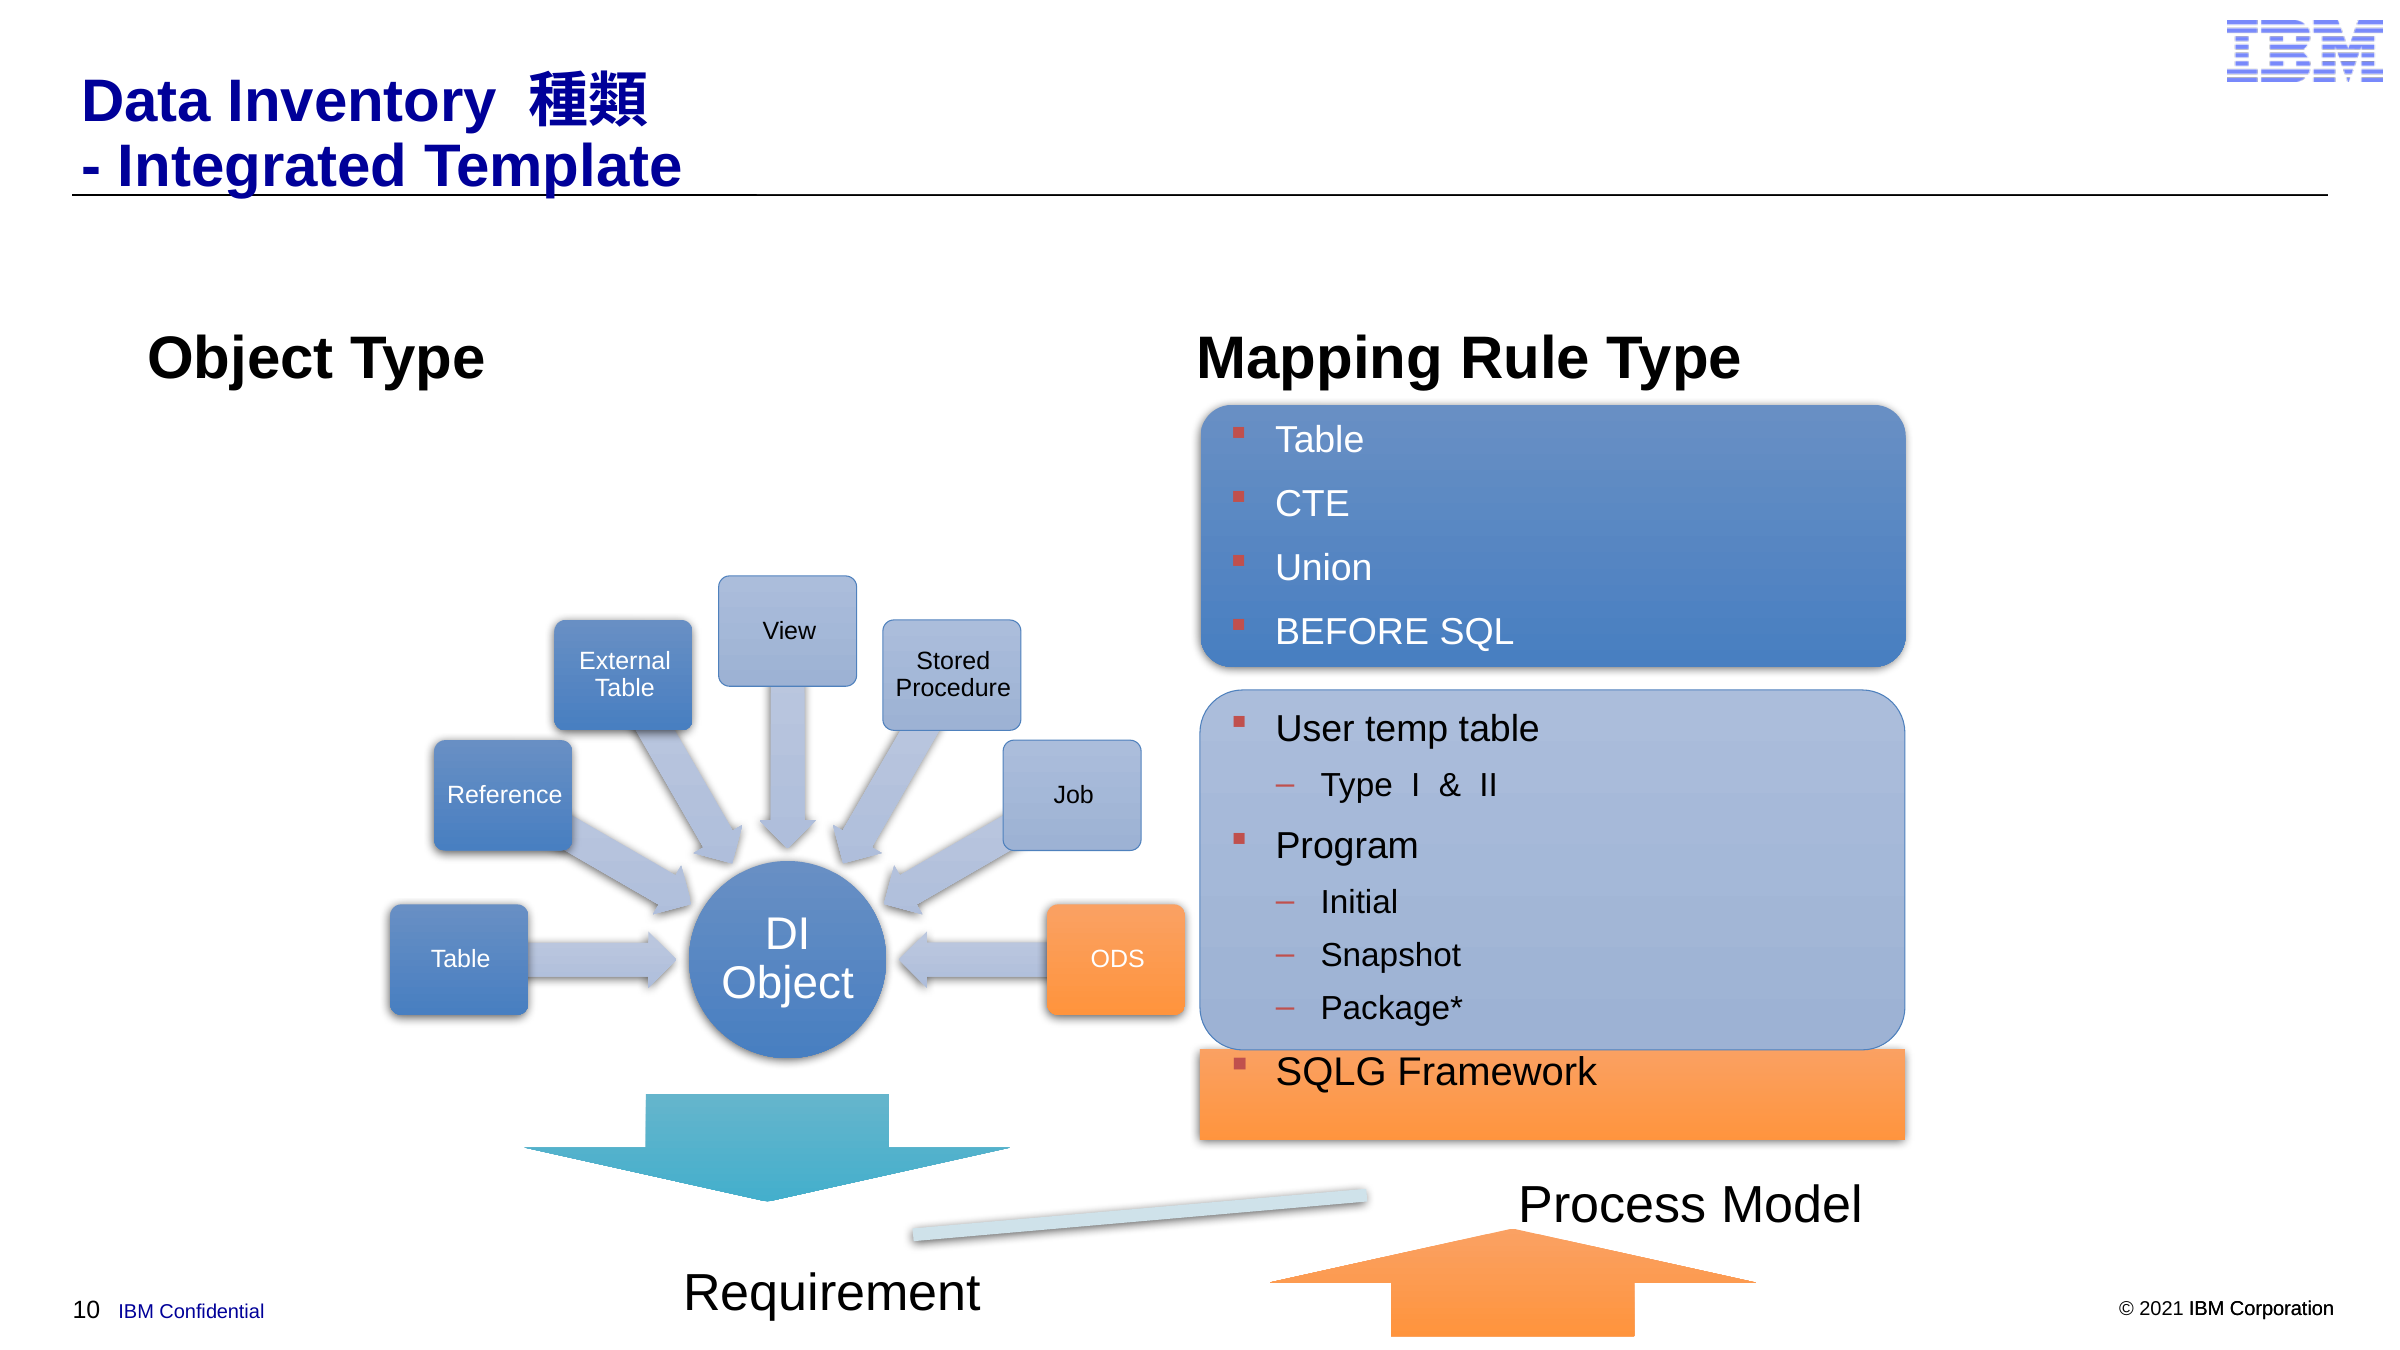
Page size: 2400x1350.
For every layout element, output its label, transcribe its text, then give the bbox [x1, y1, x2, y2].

list User temp table Type I & II Program Initial Snapshot Package* SQLG Framework [1215, 696, 2010, 967]
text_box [329, 1079, 1950, 1350]
text_box [1199, 1049, 1905, 1079]
list Mapping Rule Type [1181, 235, 2203, 398]
text_box Table CTE Union BEFORE SQL [1215, 408, 1645, 659]
list Object Type [132, 235, 1148, 398]
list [389, 428, 1186, 1079]
picture [2227, 20, 2383, 82]
text_box [1219, 689, 1885, 696]
title Data Inventory 種類 - Integrated Template [66, 51, 2334, 208]
text_box [1199, 699, 1906, 1051]
text_box [1200, 404, 1906, 667]
